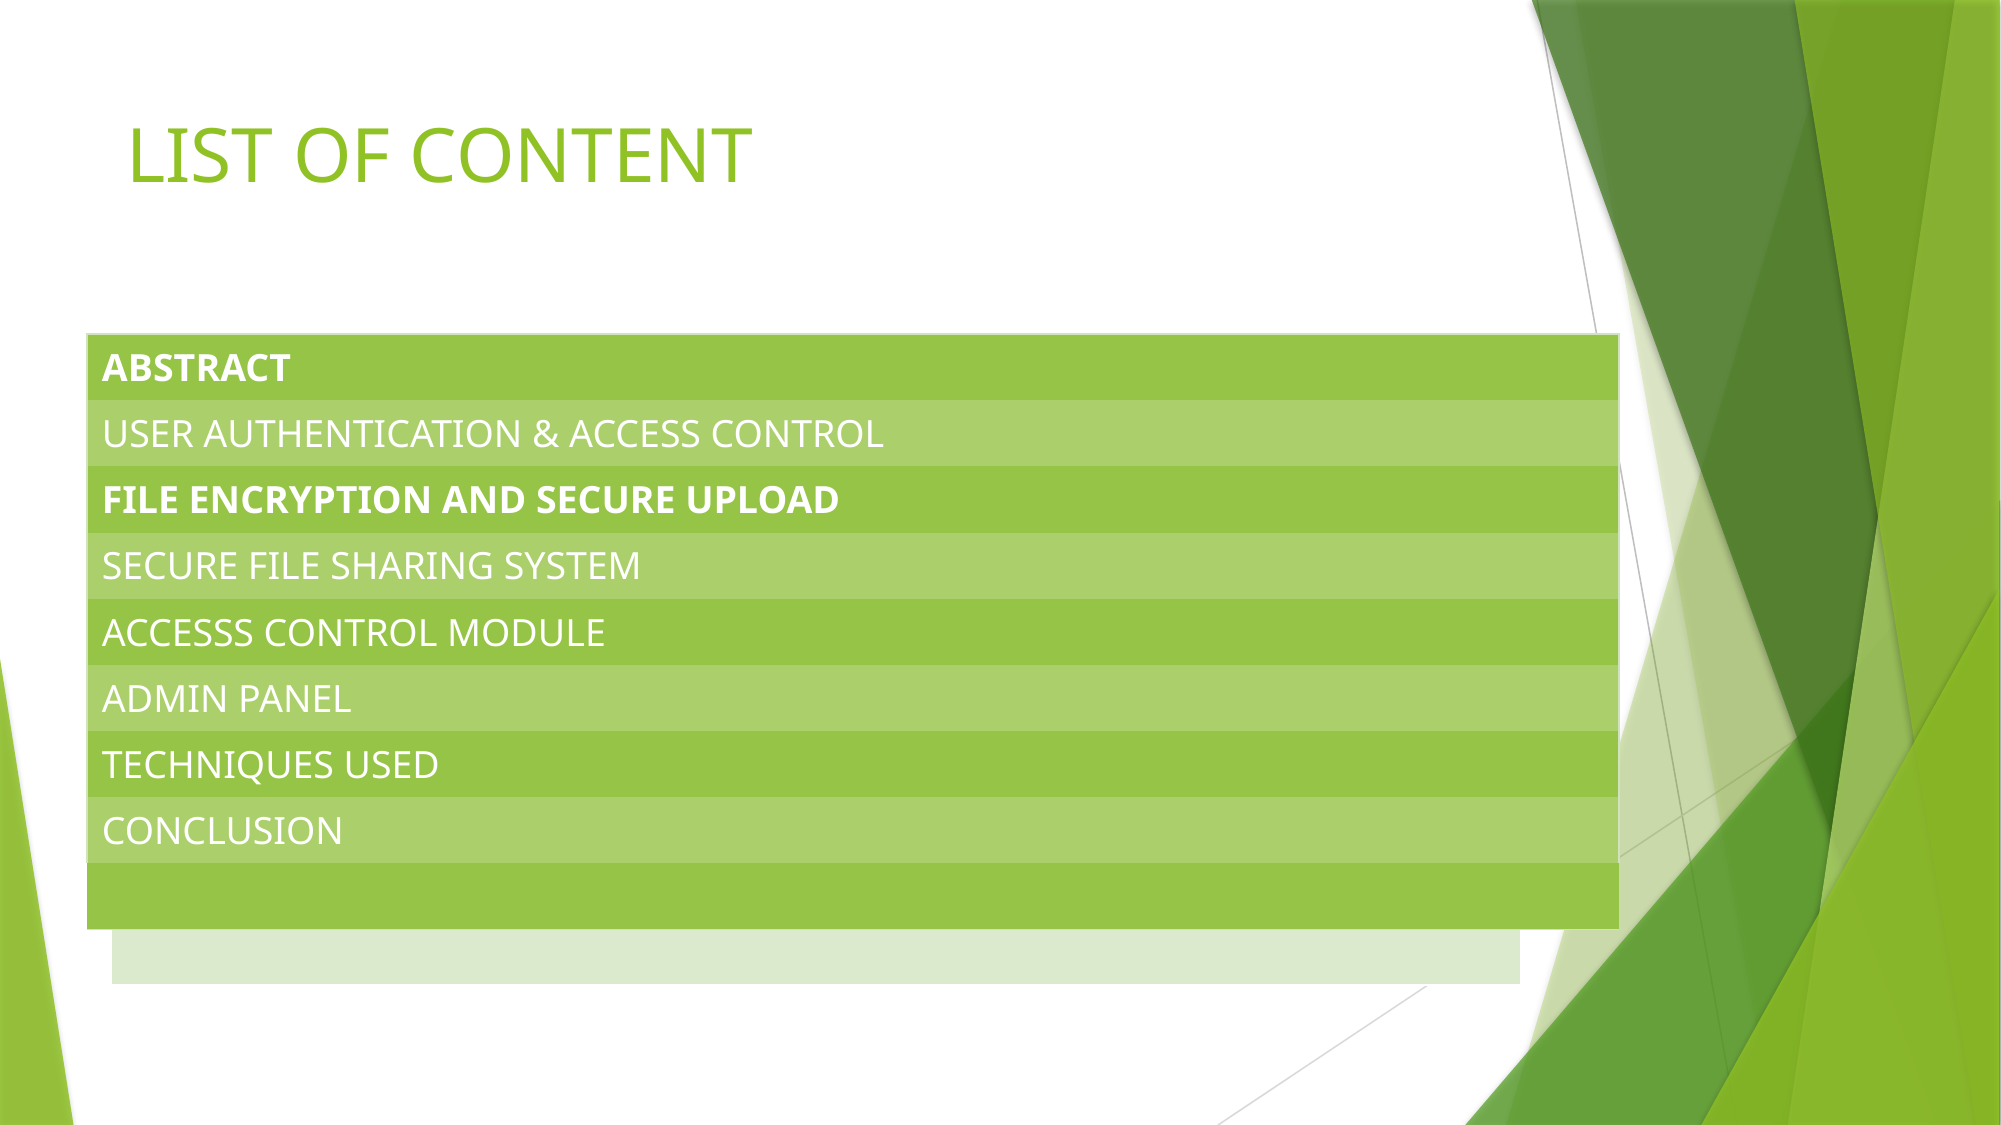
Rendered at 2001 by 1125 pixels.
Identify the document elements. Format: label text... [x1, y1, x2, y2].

table_cell CONCLUSION [88, 797, 1618, 863]
table_cell USER AUTHENTICATION & ACCESS CONTROL [88, 400, 1618, 466]
title LIST OF CONTENT [111, 99, 1522, 317]
table_cell SECURE FILE SHARING SYSTEM [88, 533, 1618, 599]
table_header ABSTRACT [88, 335, 1618, 400]
table_cell FILE ENCRYPTION AND SECURE UPLOAD [88, 466, 1618, 533]
table_cell ADMIN PANEL [88, 665, 1618, 731]
table_cell [87, 863, 1619, 929]
table_cell TECHNIQUES USED [88, 731, 1618, 797]
table_cell [112, 930, 1520, 984]
table_cell ACCESSS CONTROL MODULE [88, 599, 1618, 665]
